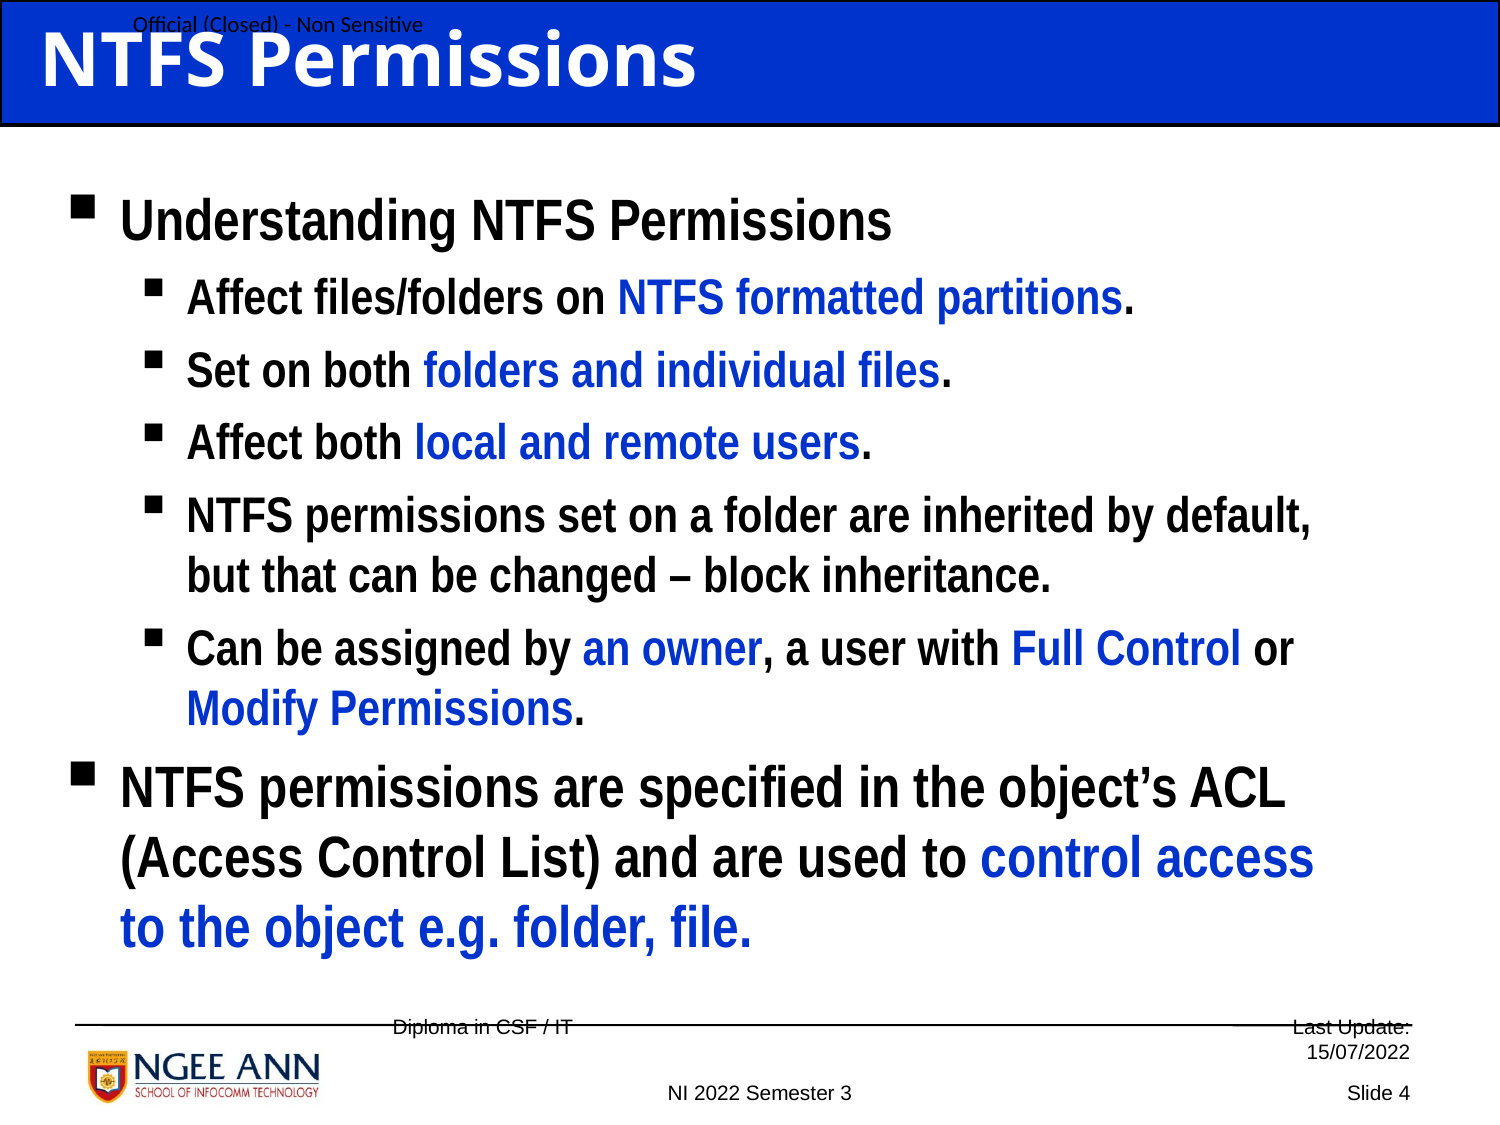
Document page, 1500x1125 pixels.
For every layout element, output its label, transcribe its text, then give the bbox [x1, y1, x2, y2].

text_box NTFS Permissions [24, 0, 1500, 113]
picture [62, 1028, 344, 1125]
text_box Understanding NTFS Permissions Affect files/folders on NTFS formatted partitions. Set on both folders and individual files. Affect both local and remote users. NTFS permissions set on a folder are inherited by default, but that can be changed – block inheritance. Can be assigned by an owner, a user with Full Control or Modify Permissions. NTFS permissions are specified in the object’s ACL (Access Control List) and are used to control access to the object e.g. folder, file. [50, 174, 1350, 1013]
